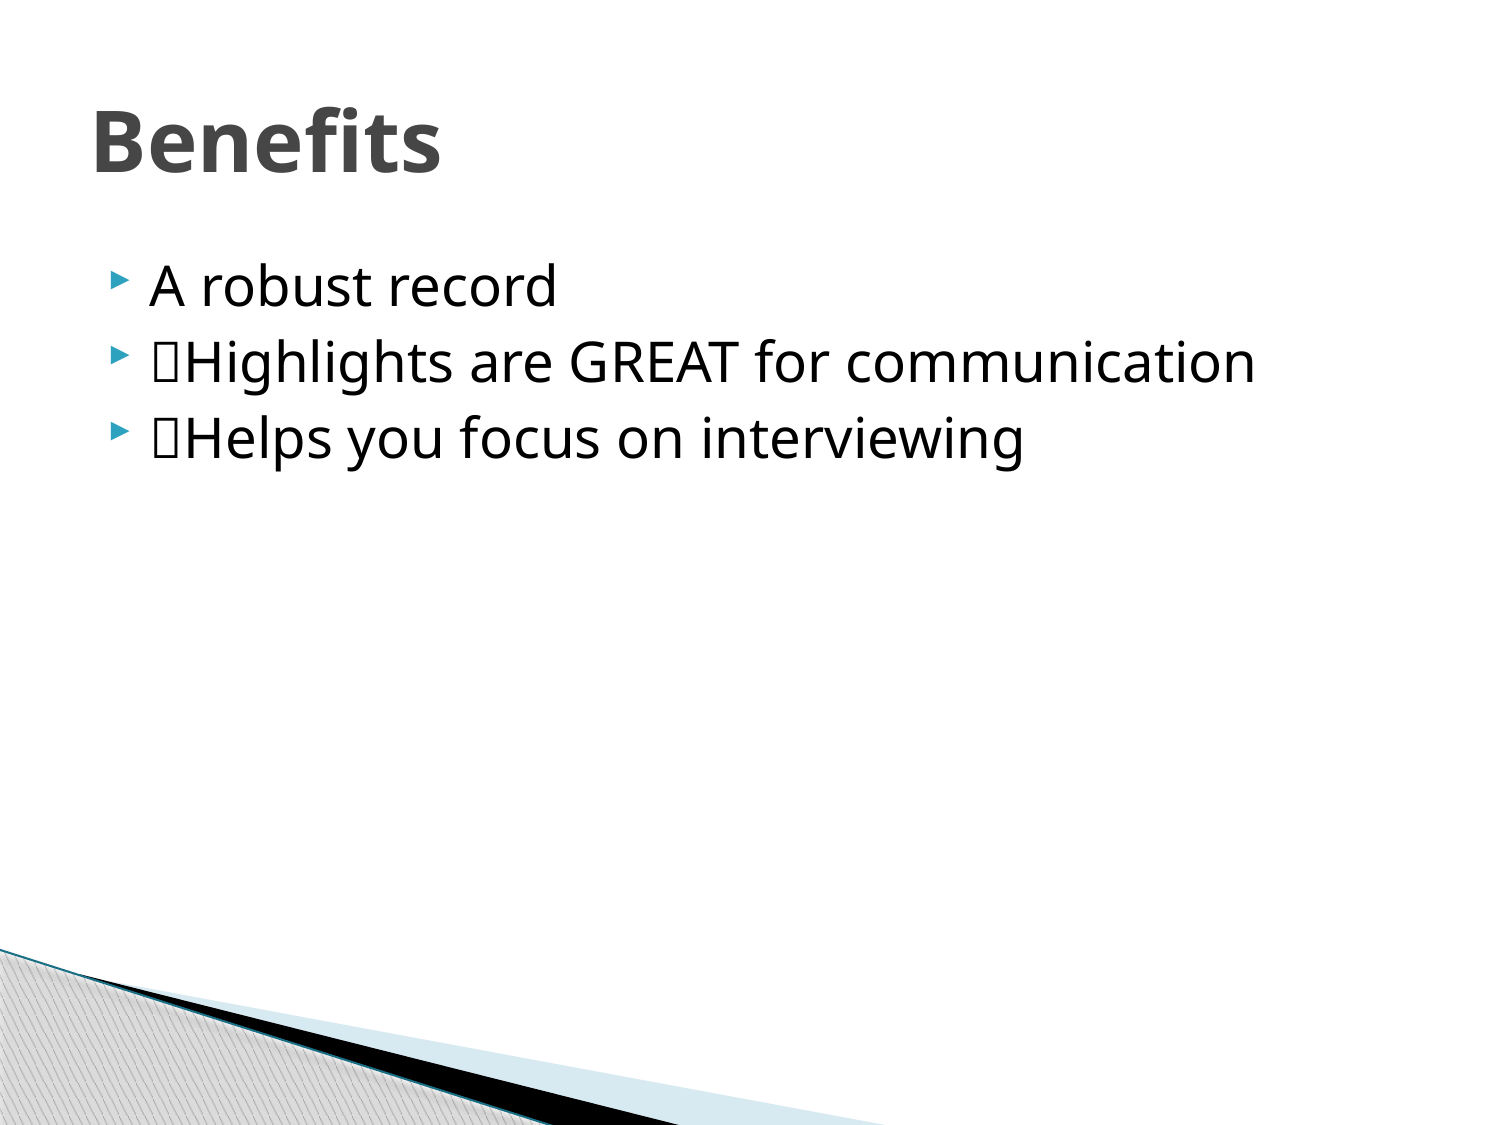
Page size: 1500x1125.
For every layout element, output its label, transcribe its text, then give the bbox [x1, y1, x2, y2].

list A robust record Highlights are GREAT for communication Helps you focus on interviewing [75, 243, 1425, 986]
title Benefits [75, 45, 1425, 233]
